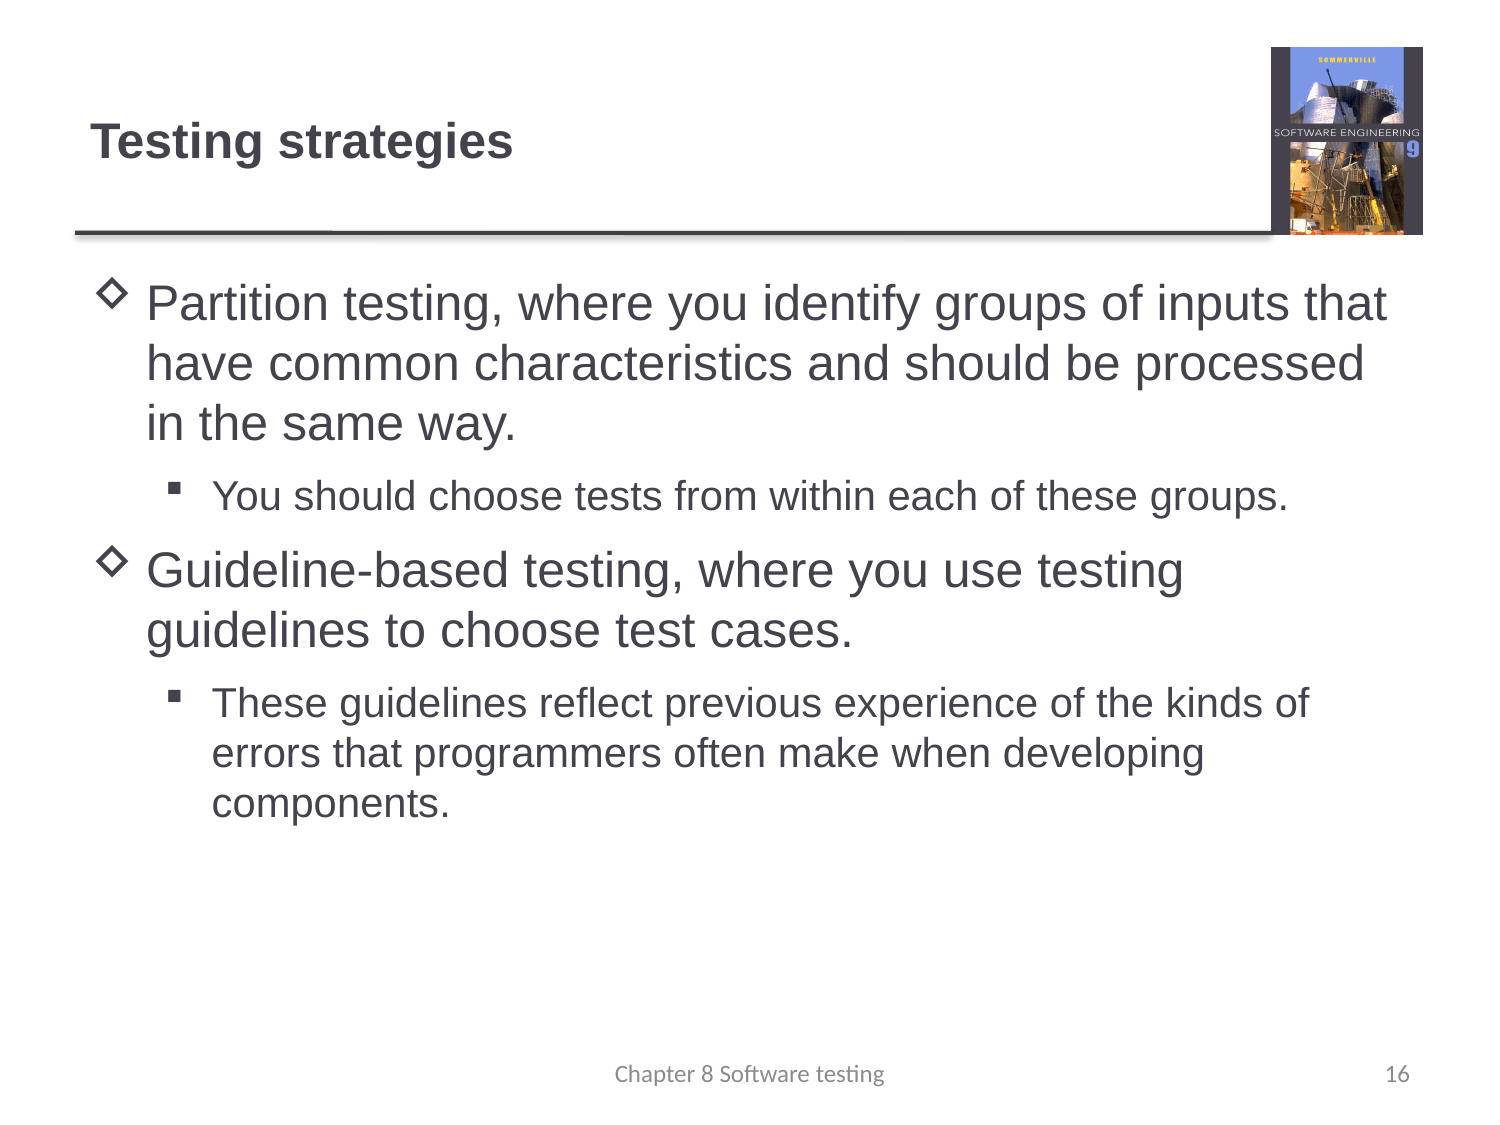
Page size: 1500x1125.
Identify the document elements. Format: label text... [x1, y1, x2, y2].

slide_number 16 [1074, 1042, 1425, 1103]
list Partition testing, where you identify groups of inputs that have common characteristics and should be processed in the same way. You should choose tests from within each of these groups. Guideline-based testing, where you use testing guidelines to choose test cases. These guidelines reflect previous experience of the kinds of errors that programmers often make when developing components. [75, 262, 1425, 1005]
footer Chapter 8 Software testing [512, 1042, 988, 1103]
picture [1272, 47, 1423, 235]
title Testing strategies [74, 44, 1272, 233]
